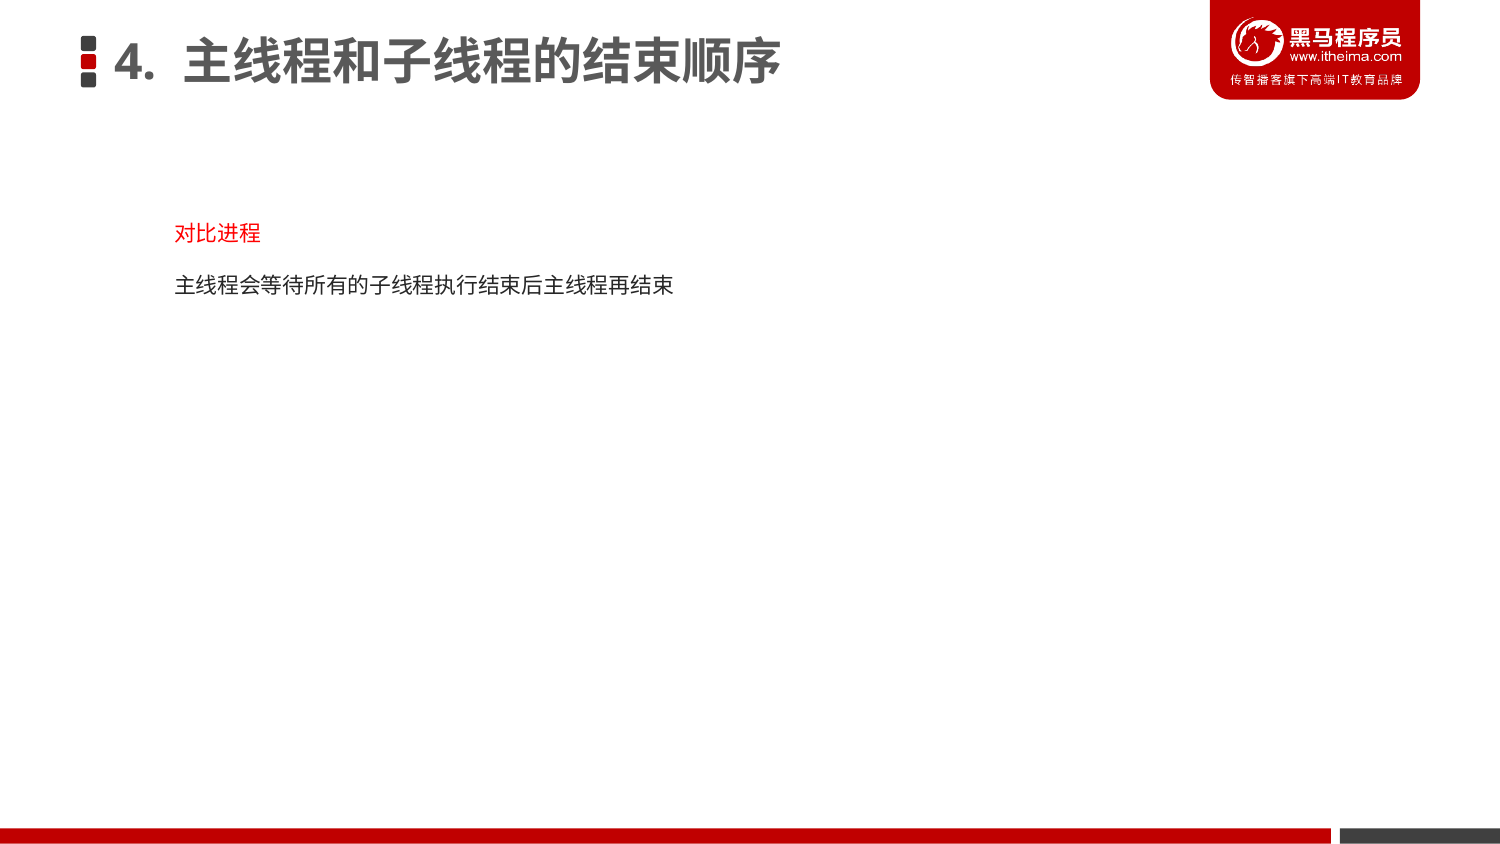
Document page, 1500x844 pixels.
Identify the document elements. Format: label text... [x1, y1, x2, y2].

text_box 对比进程 主线程会等待所有的子线程执行结束后主线程再结束 [159, 185, 1397, 306]
text_box 4. 主线程和子线程的结束顺序 [103, 0, 987, 130]
picture [1212, 8, 1421, 94]
